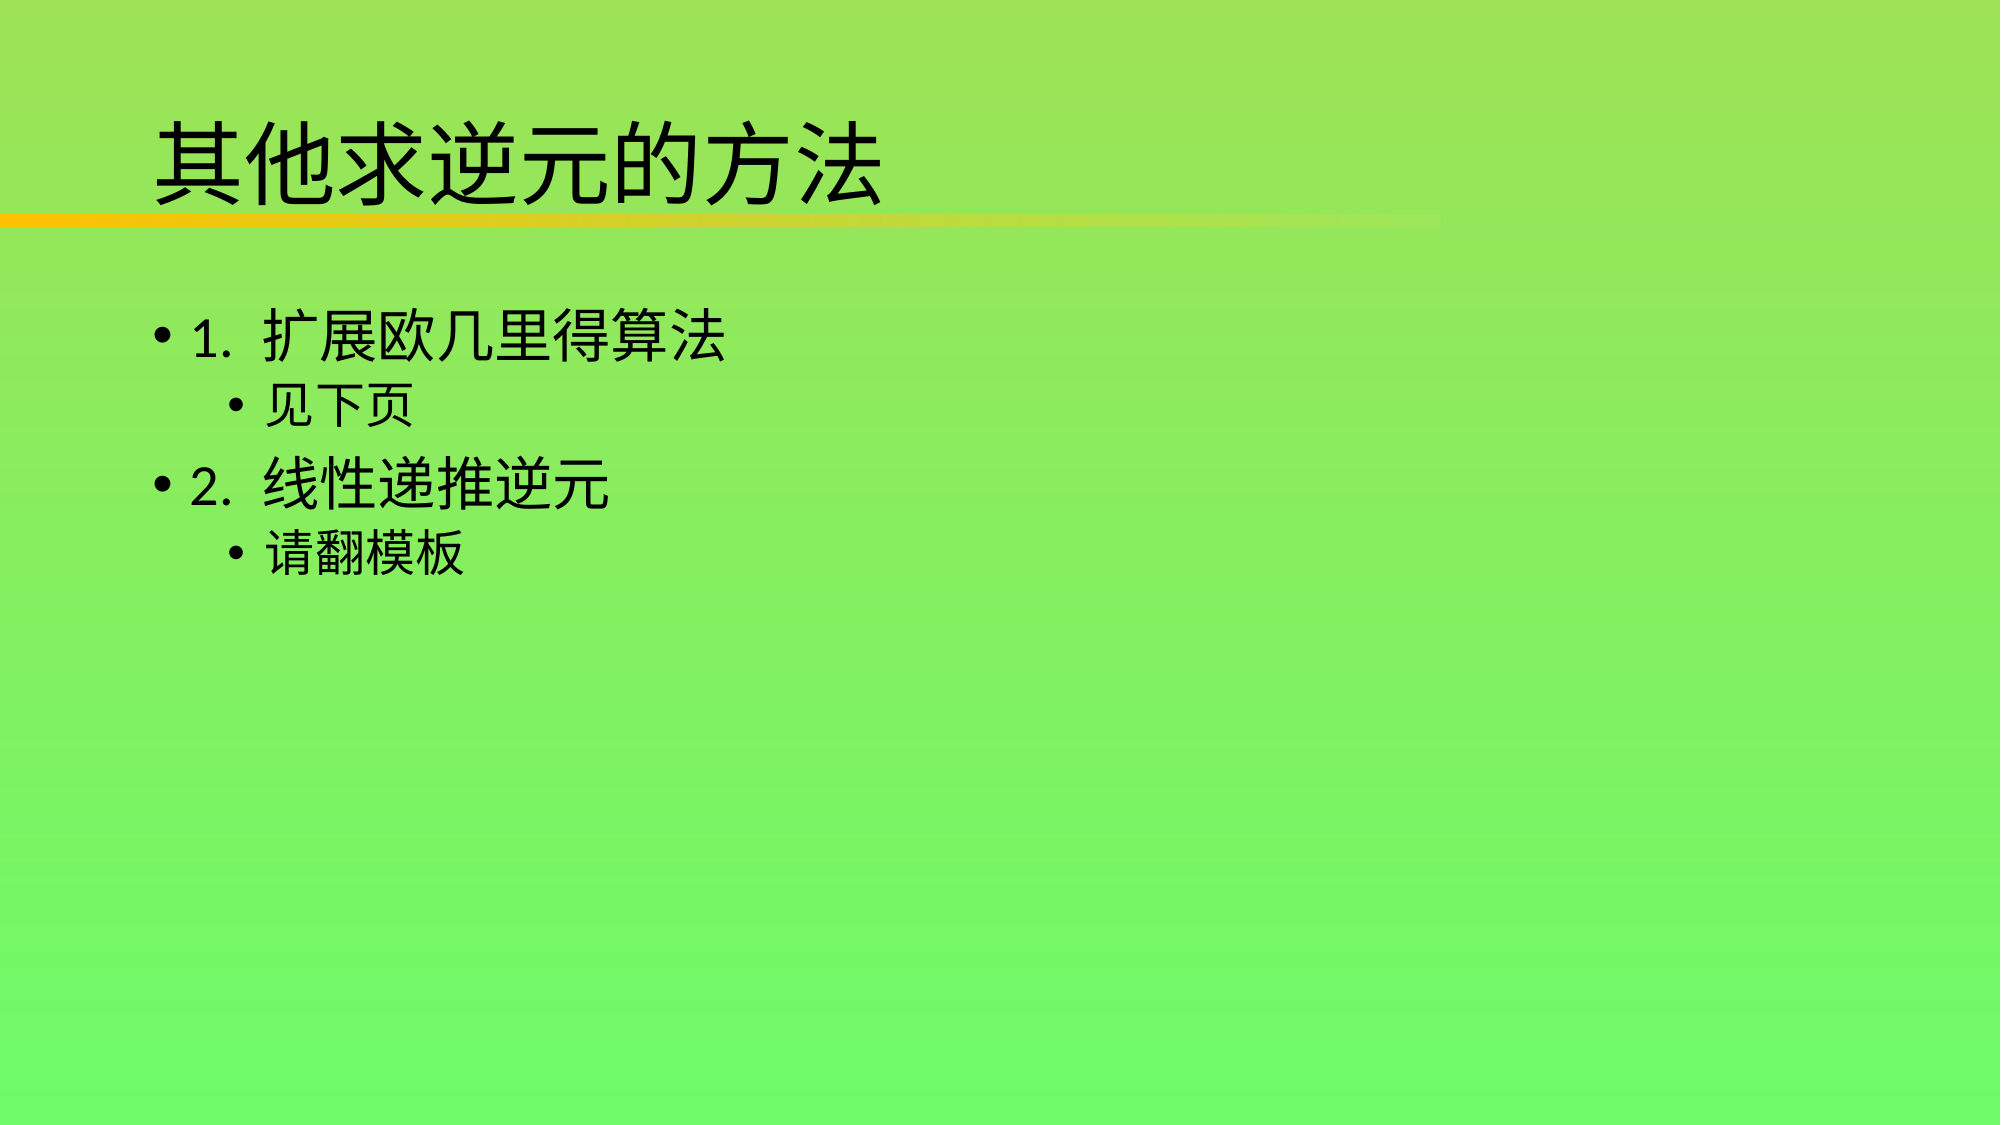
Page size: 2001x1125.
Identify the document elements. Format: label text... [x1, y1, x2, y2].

title 其他求逆元的方法 [137, 59, 1863, 278]
list 1. 扩展欧几里得算法 见下页 2. 线性递推逆元 请翻模板 [137, 299, 1863, 1014]
